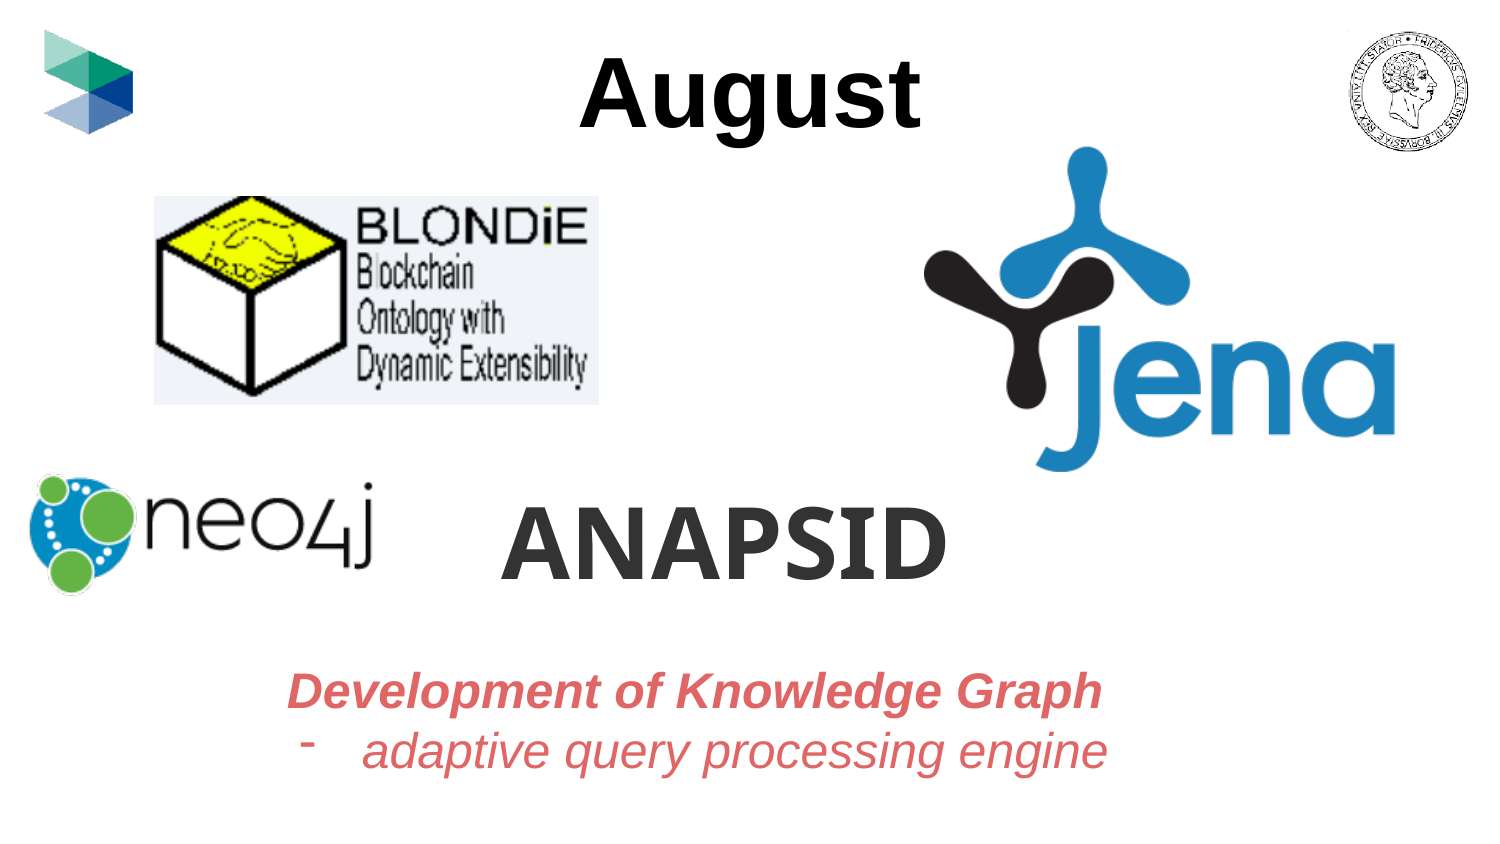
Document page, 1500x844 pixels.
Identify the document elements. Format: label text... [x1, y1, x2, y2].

picture [25, 30, 133, 139]
picture [923, 30, 1469, 560]
text_box Development of Knowledge Graph adaptive query processing engine [271, 643, 1338, 812]
picture [24, 456, 377, 613]
text_box ANAPSID [486, 404, 979, 573]
text_box August [51, 12, 1449, 107]
picture [154, 196, 599, 405]
